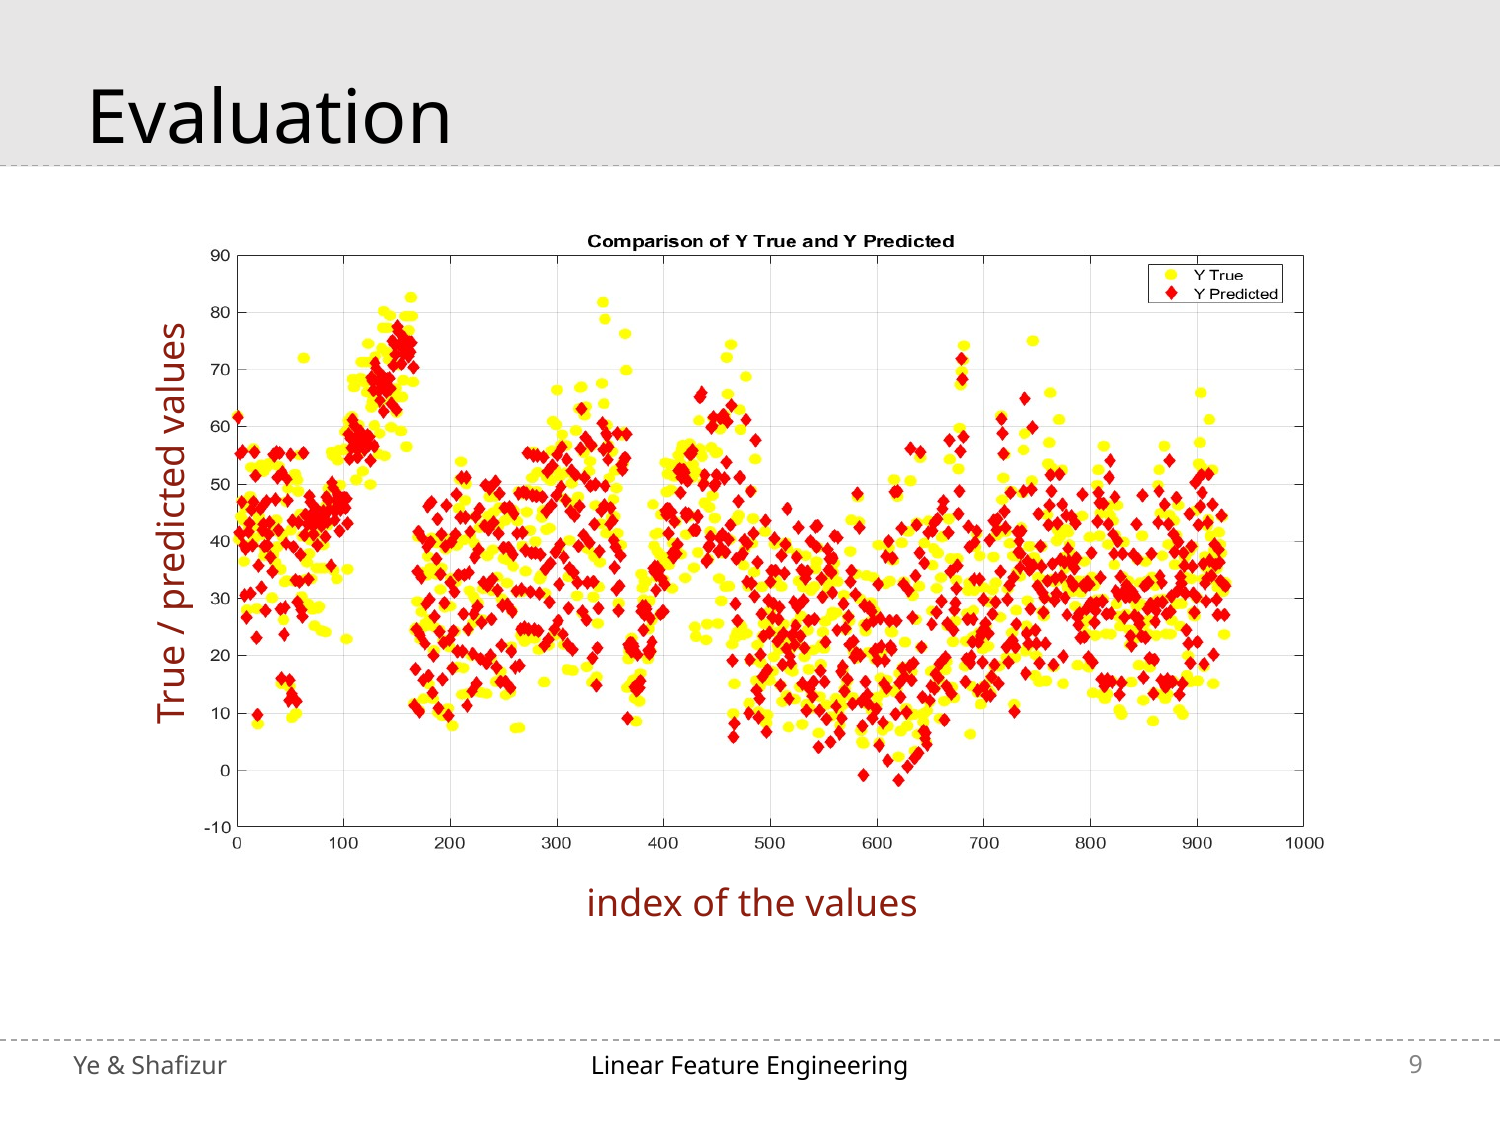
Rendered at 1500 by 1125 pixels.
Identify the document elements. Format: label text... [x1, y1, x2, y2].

text_box Ye & Shafizur [58, 1042, 188, 1088]
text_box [57, 202, 1436, 932]
text_box 9 [1312, 1042, 1438, 1088]
text_box Evaluation [71, 60, 1168, 165]
text_box Linear Feature Engineering [188, 1042, 1312, 1088]
text_box [0, 0, 1500, 165]
